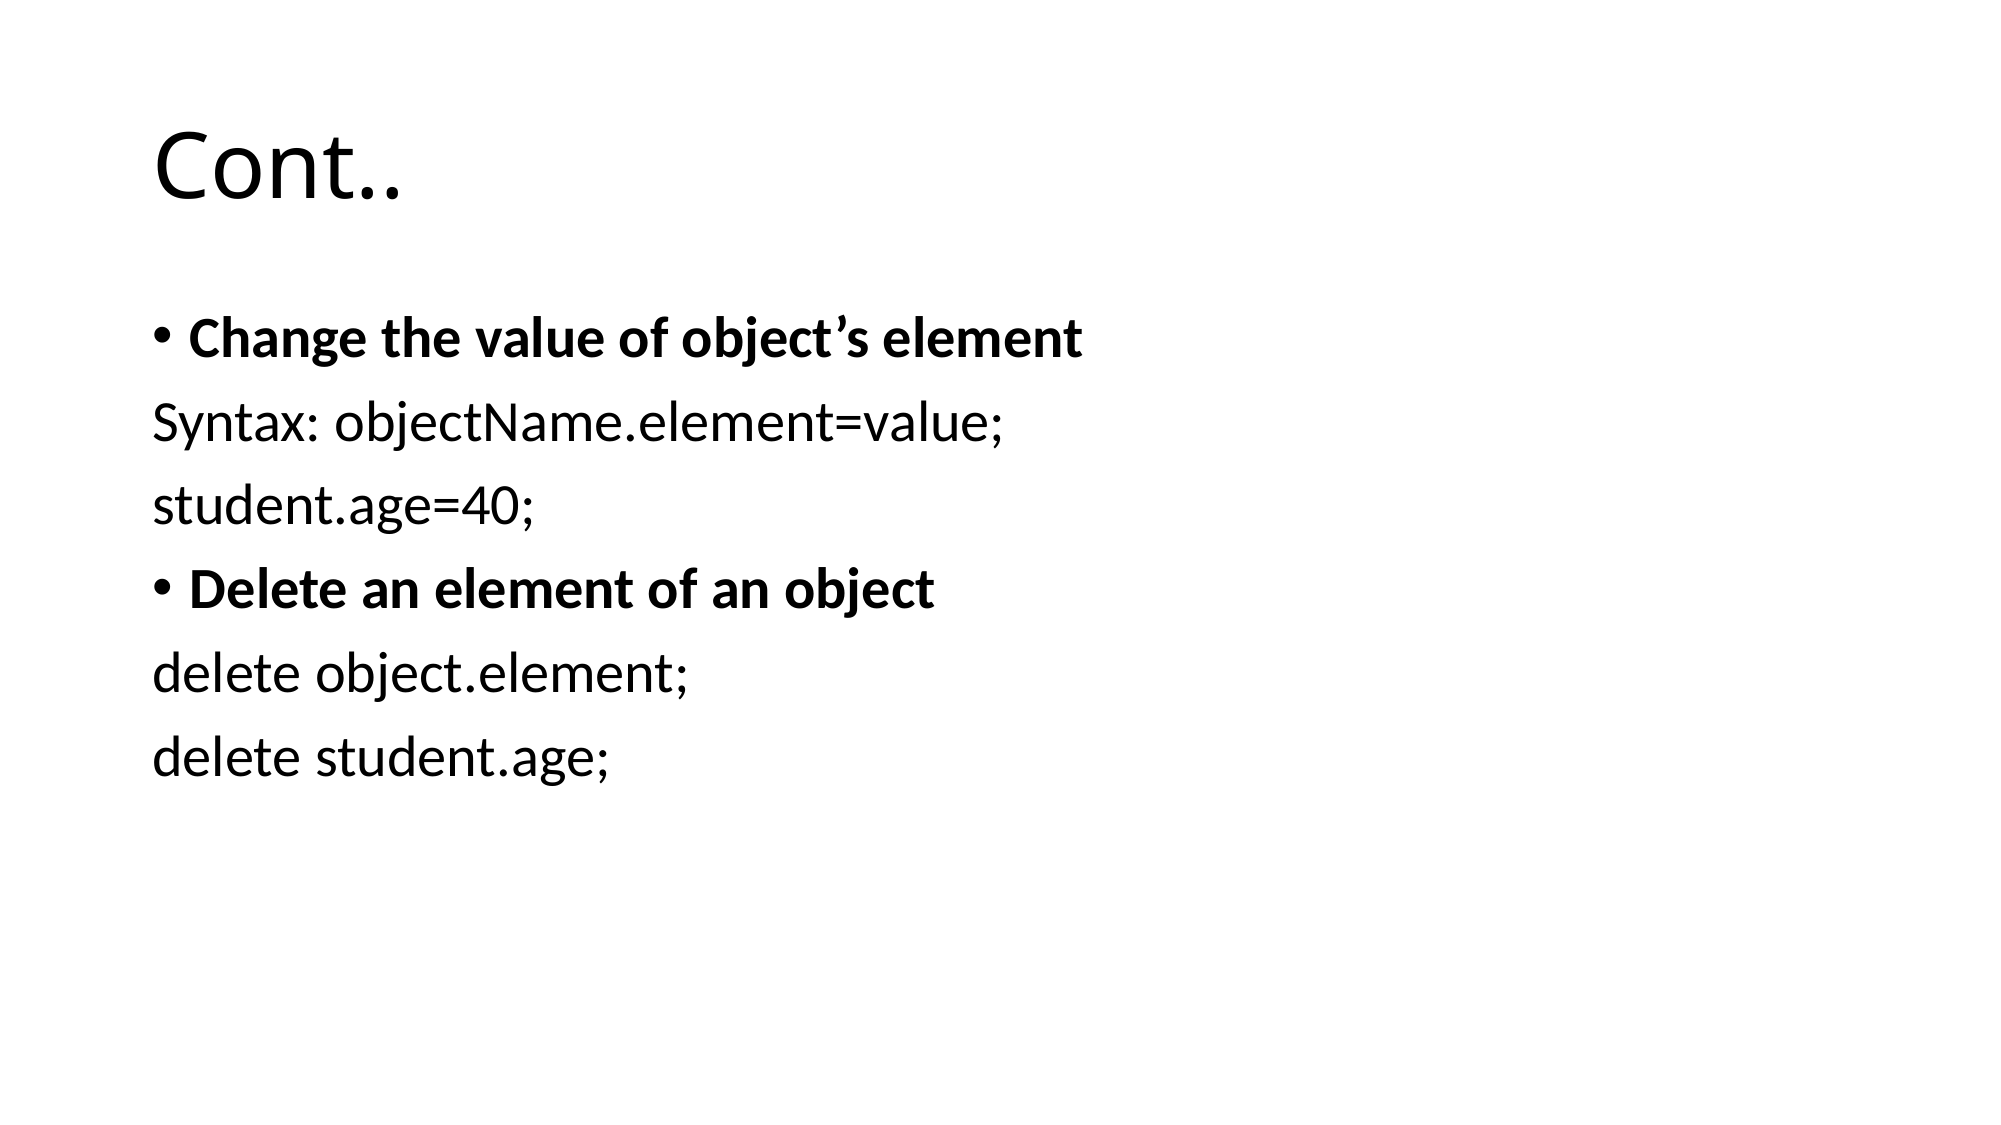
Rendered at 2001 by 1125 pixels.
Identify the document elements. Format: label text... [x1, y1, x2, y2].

title Cont.. [137, 59, 1863, 278]
list Change the value of object’s element Syntax: objectName.element=value; student.age=40; Delete an element of an object delete object.element; delete student.age; [137, 299, 1863, 1014]
